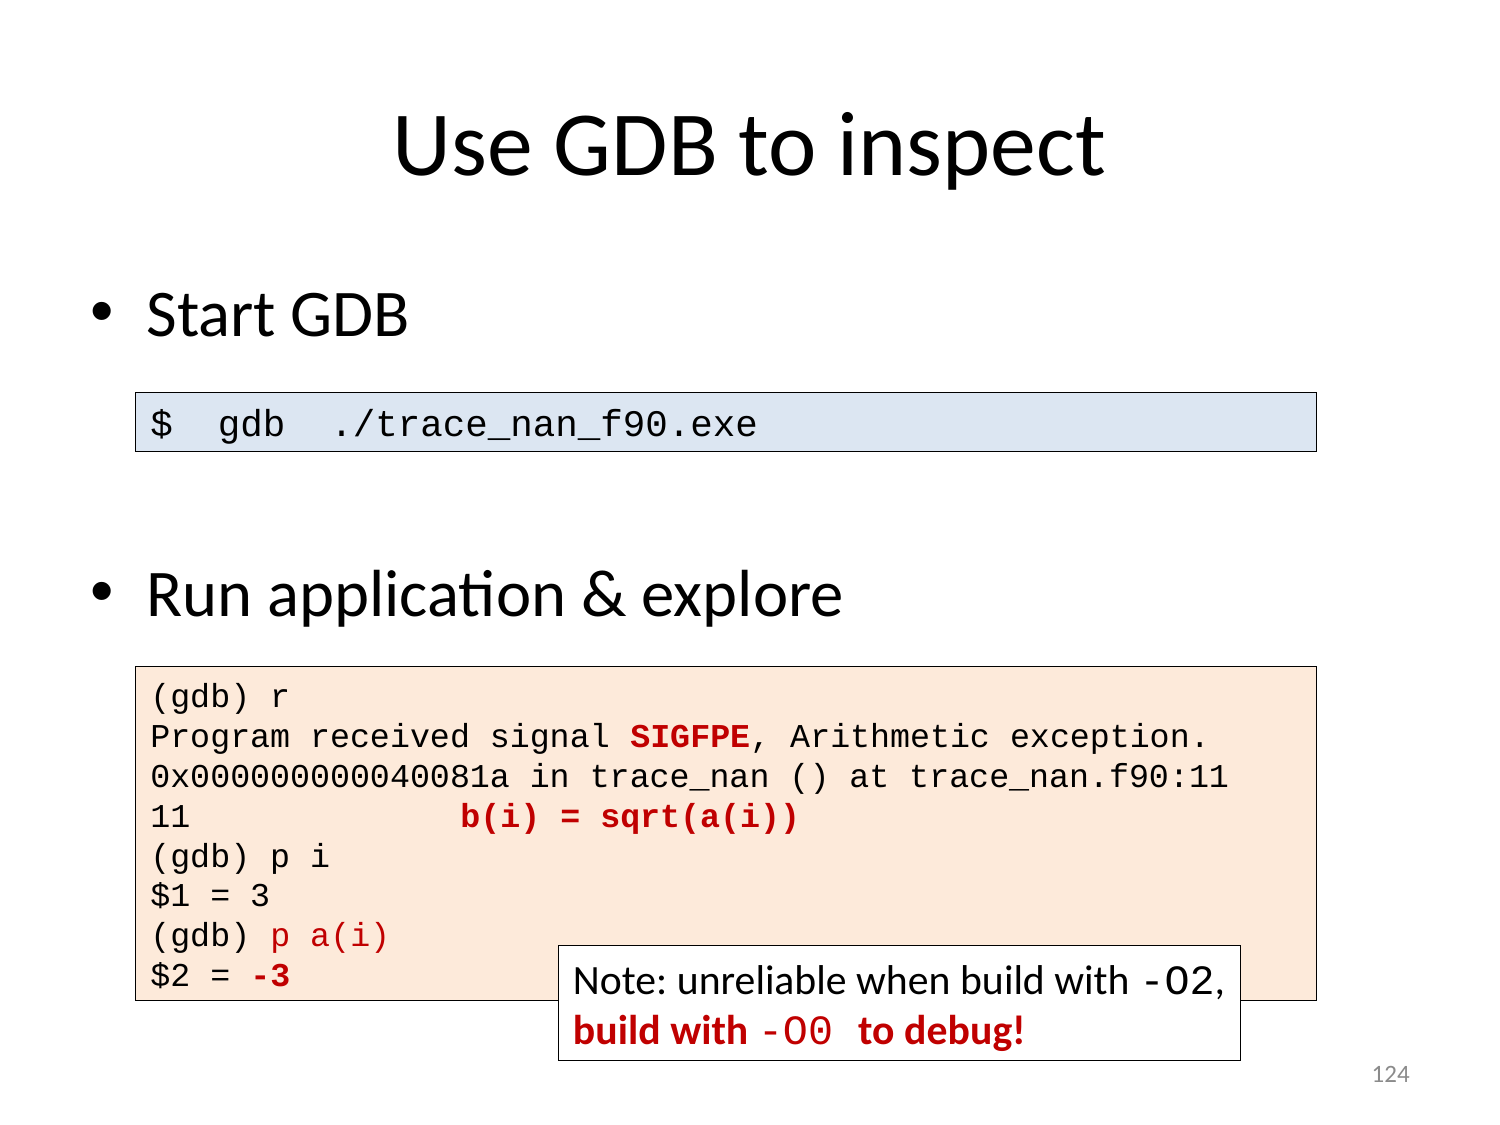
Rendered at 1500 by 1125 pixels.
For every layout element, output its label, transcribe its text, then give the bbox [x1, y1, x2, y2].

text_box Note: unreliable when build with -O2, build with -O0 to debug! [558, 945, 1241, 1061]
title Use GDB to inspect [75, 45, 1425, 233]
list Start GDB Run application & explore [75, 262, 1425, 1005]
text_box (gdb) r Program received signal SIGFPE, Arithmetic exception. 0x000000000040081a in trace_nan () at trace_nan.f90:11 11 b(i) = sqrt(a(i)) (gdb) p i $1 = 3 (gdb) p a(i) $2 = -3 [135, 666, 1317, 1001]
text_box $ gdb ./trace_nan_f90.exe [135, 392, 1317, 452]
slide_number 124 [1074, 1042, 1425, 1103]
